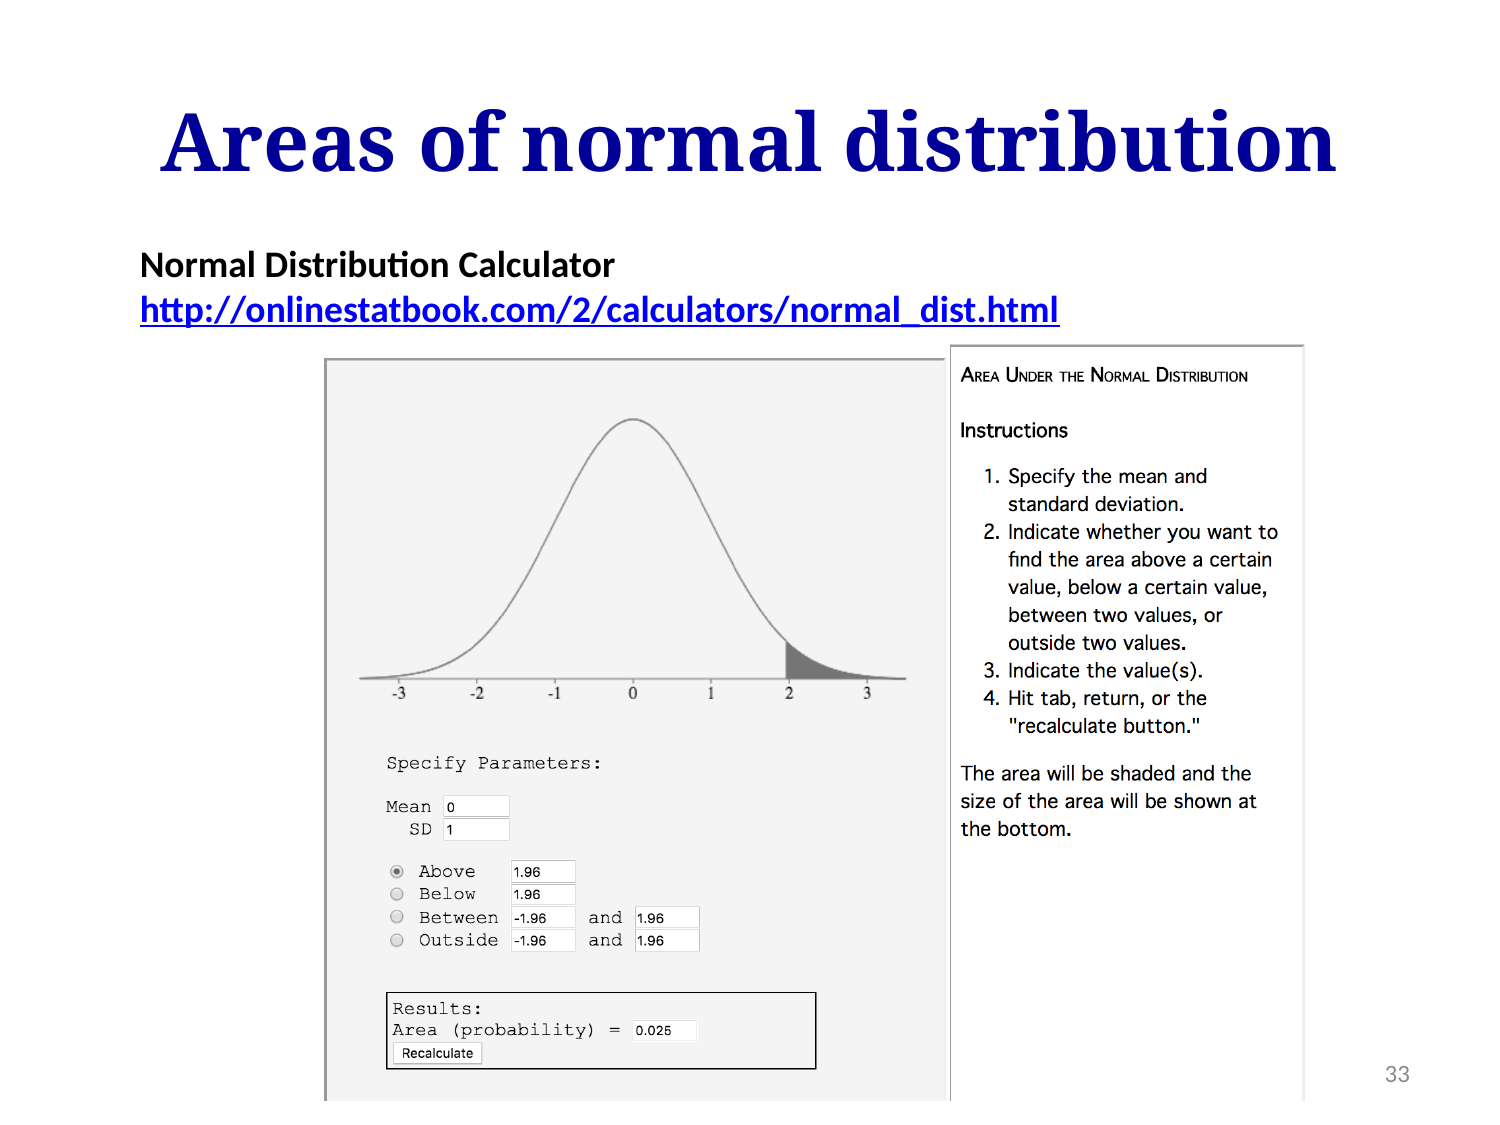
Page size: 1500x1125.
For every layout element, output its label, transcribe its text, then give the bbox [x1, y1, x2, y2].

slide_number 33 [1323, 1042, 1425, 1103]
picture [312, 339, 1319, 1102]
title Areas of normal distribution [75, 45, 1425, 233]
text_box Normal Distribution Calculator http://onlinestatbook.com/2/calculators/normal_dist.html [125, 232, 1375, 383]
